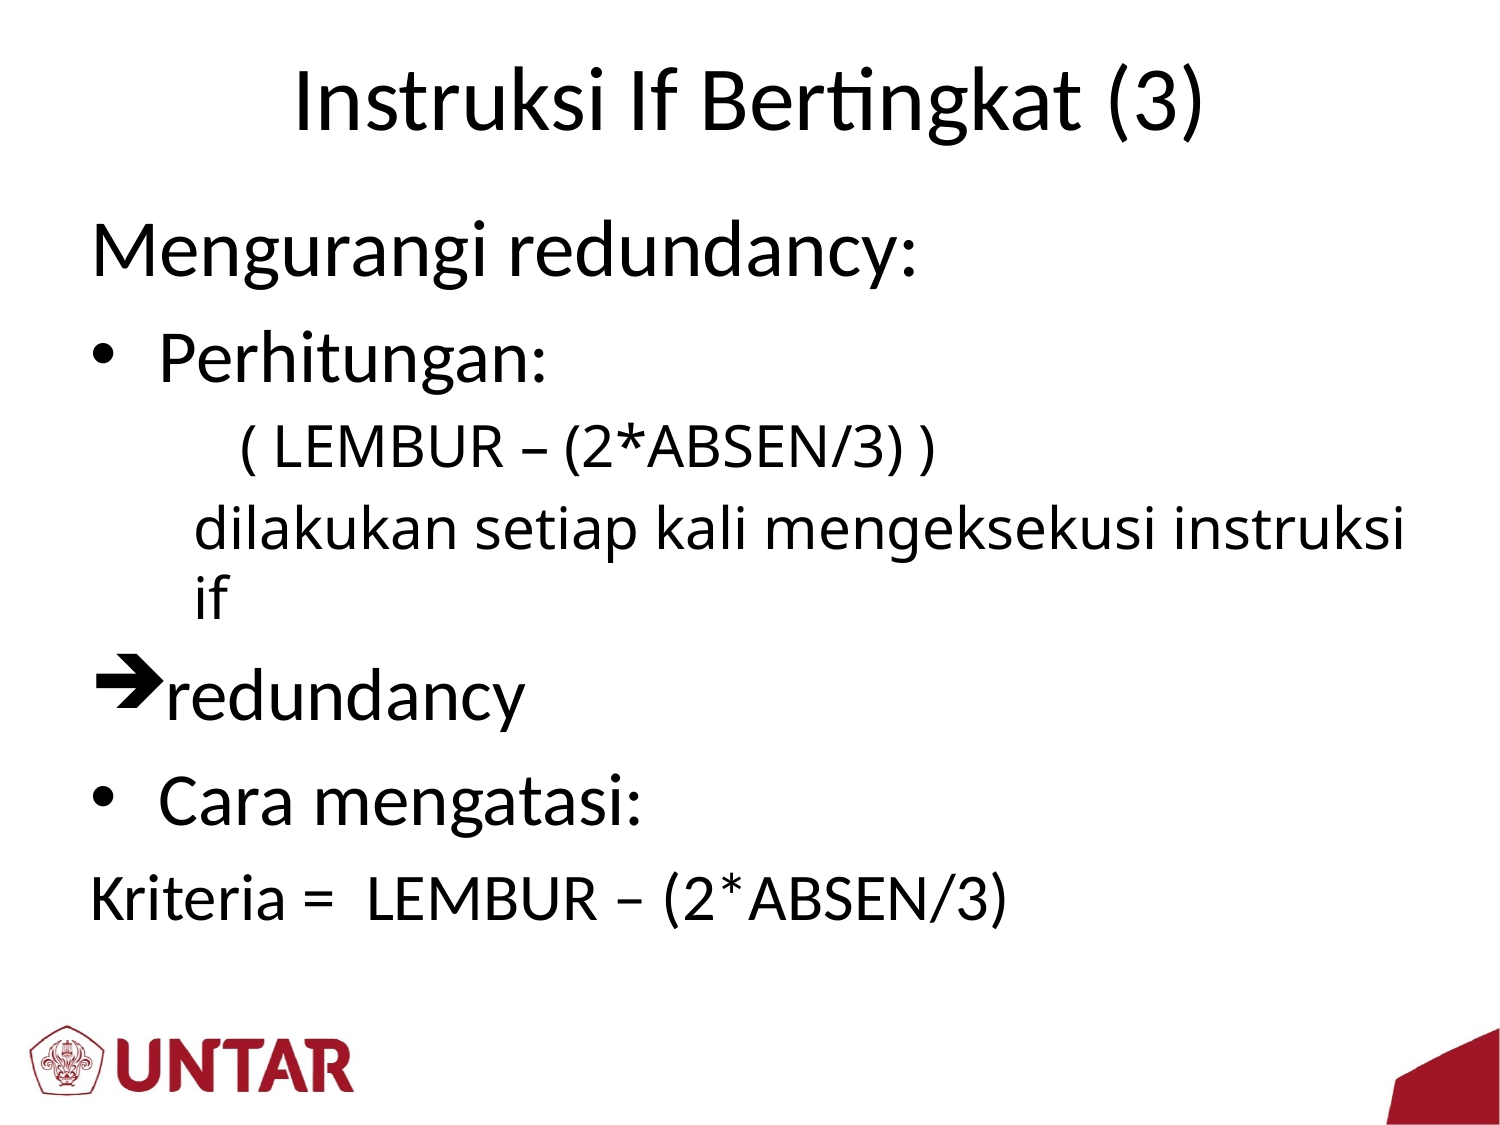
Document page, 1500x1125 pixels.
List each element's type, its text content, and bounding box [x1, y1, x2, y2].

list Mengurangi redundancy: Perhitungan: ( LEMBUR – (2*ABSEN/3) ) dilakukan setiap kali mengeksekusi instruksi if redundancy Cara mengatasi: Kriteria = LEMBUR – (2*ABSEN/3) [75, 187, 1425, 1005]
picture [0, 0, 1500, 1125]
title Instruksi If Bertingkat (3) [75, 0, 1425, 187]
